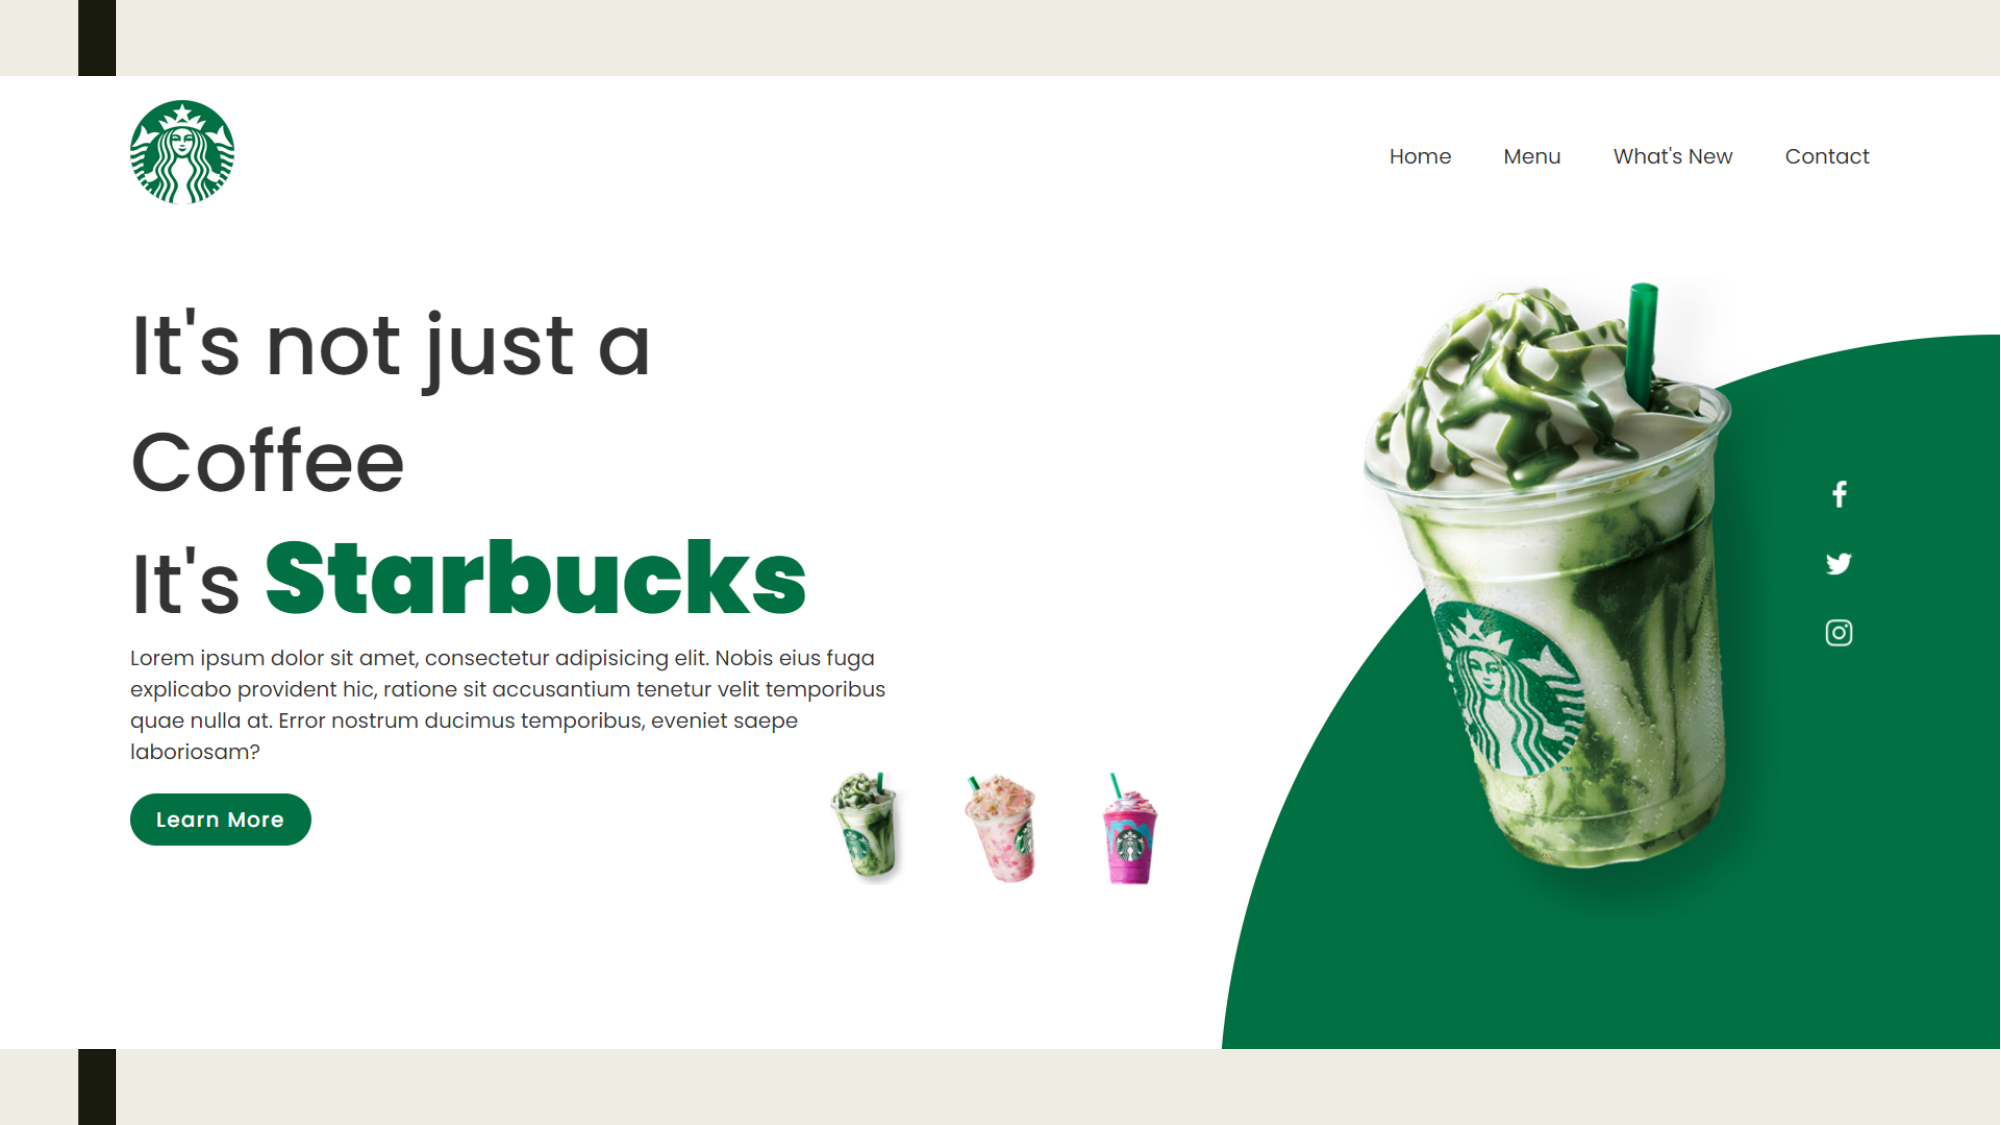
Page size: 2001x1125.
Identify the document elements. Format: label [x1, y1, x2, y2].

picture [0, 76, 2000, 1049]
